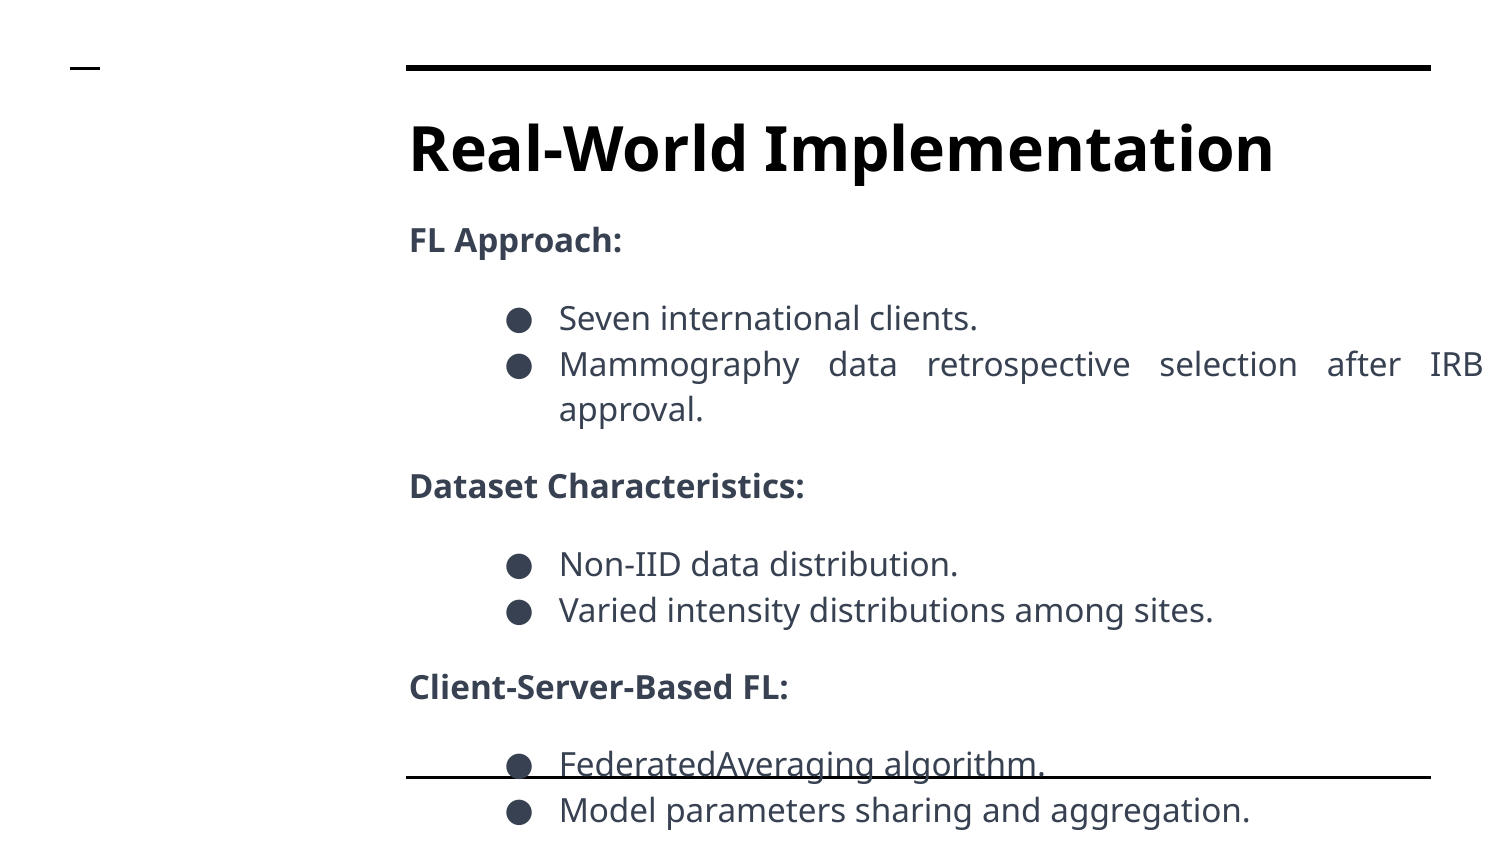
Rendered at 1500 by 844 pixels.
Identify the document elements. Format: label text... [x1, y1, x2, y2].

title Real-World Implementation [393, 94, 1431, 198]
list FL Approach: Seven international clients. Mammography data retrospective selection after IRB approval. Dataset Characteristics: Non-IID data distribution. Varied intensity distributions among sites. Client-Server-Based FL: FederatedAveraging algorithm. Model parameters sharing and aggregation. [393, 198, 1500, 692]
